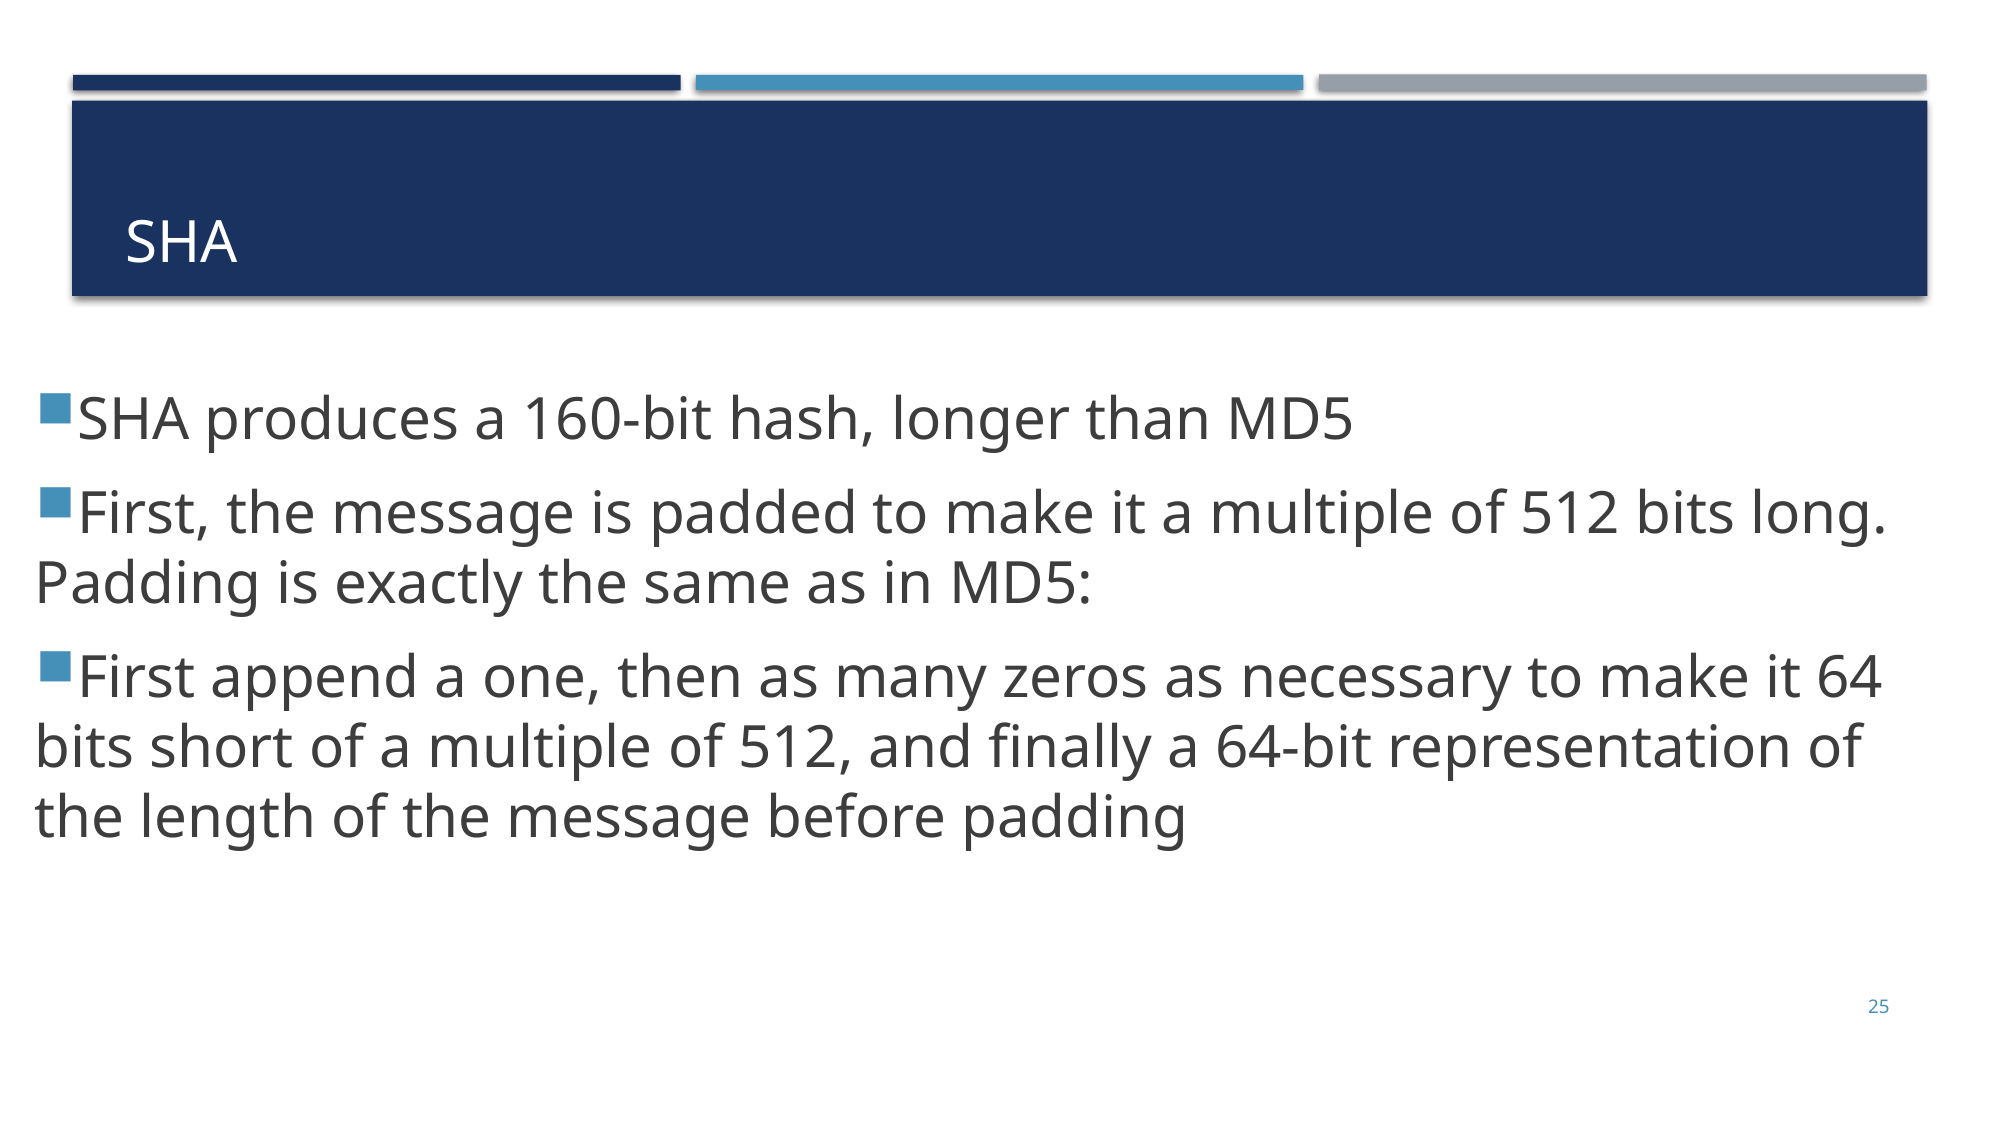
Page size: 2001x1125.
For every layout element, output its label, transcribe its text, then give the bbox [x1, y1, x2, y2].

list SHA produces a 160-bit hash, longer than MD5 First, the message is padded to make it a multiple of 512 bits long. Padding is exactly the same as in MD5: First append a one, then as many zeros as necessary to make it 64 bits short of a multiple of 512, and finally a 64-bit representation of the length of the message before padding [19, 322, 1971, 1096]
slide_number 25 [1732, 977, 1905, 1037]
title SHA [95, 115, 1905, 282]
